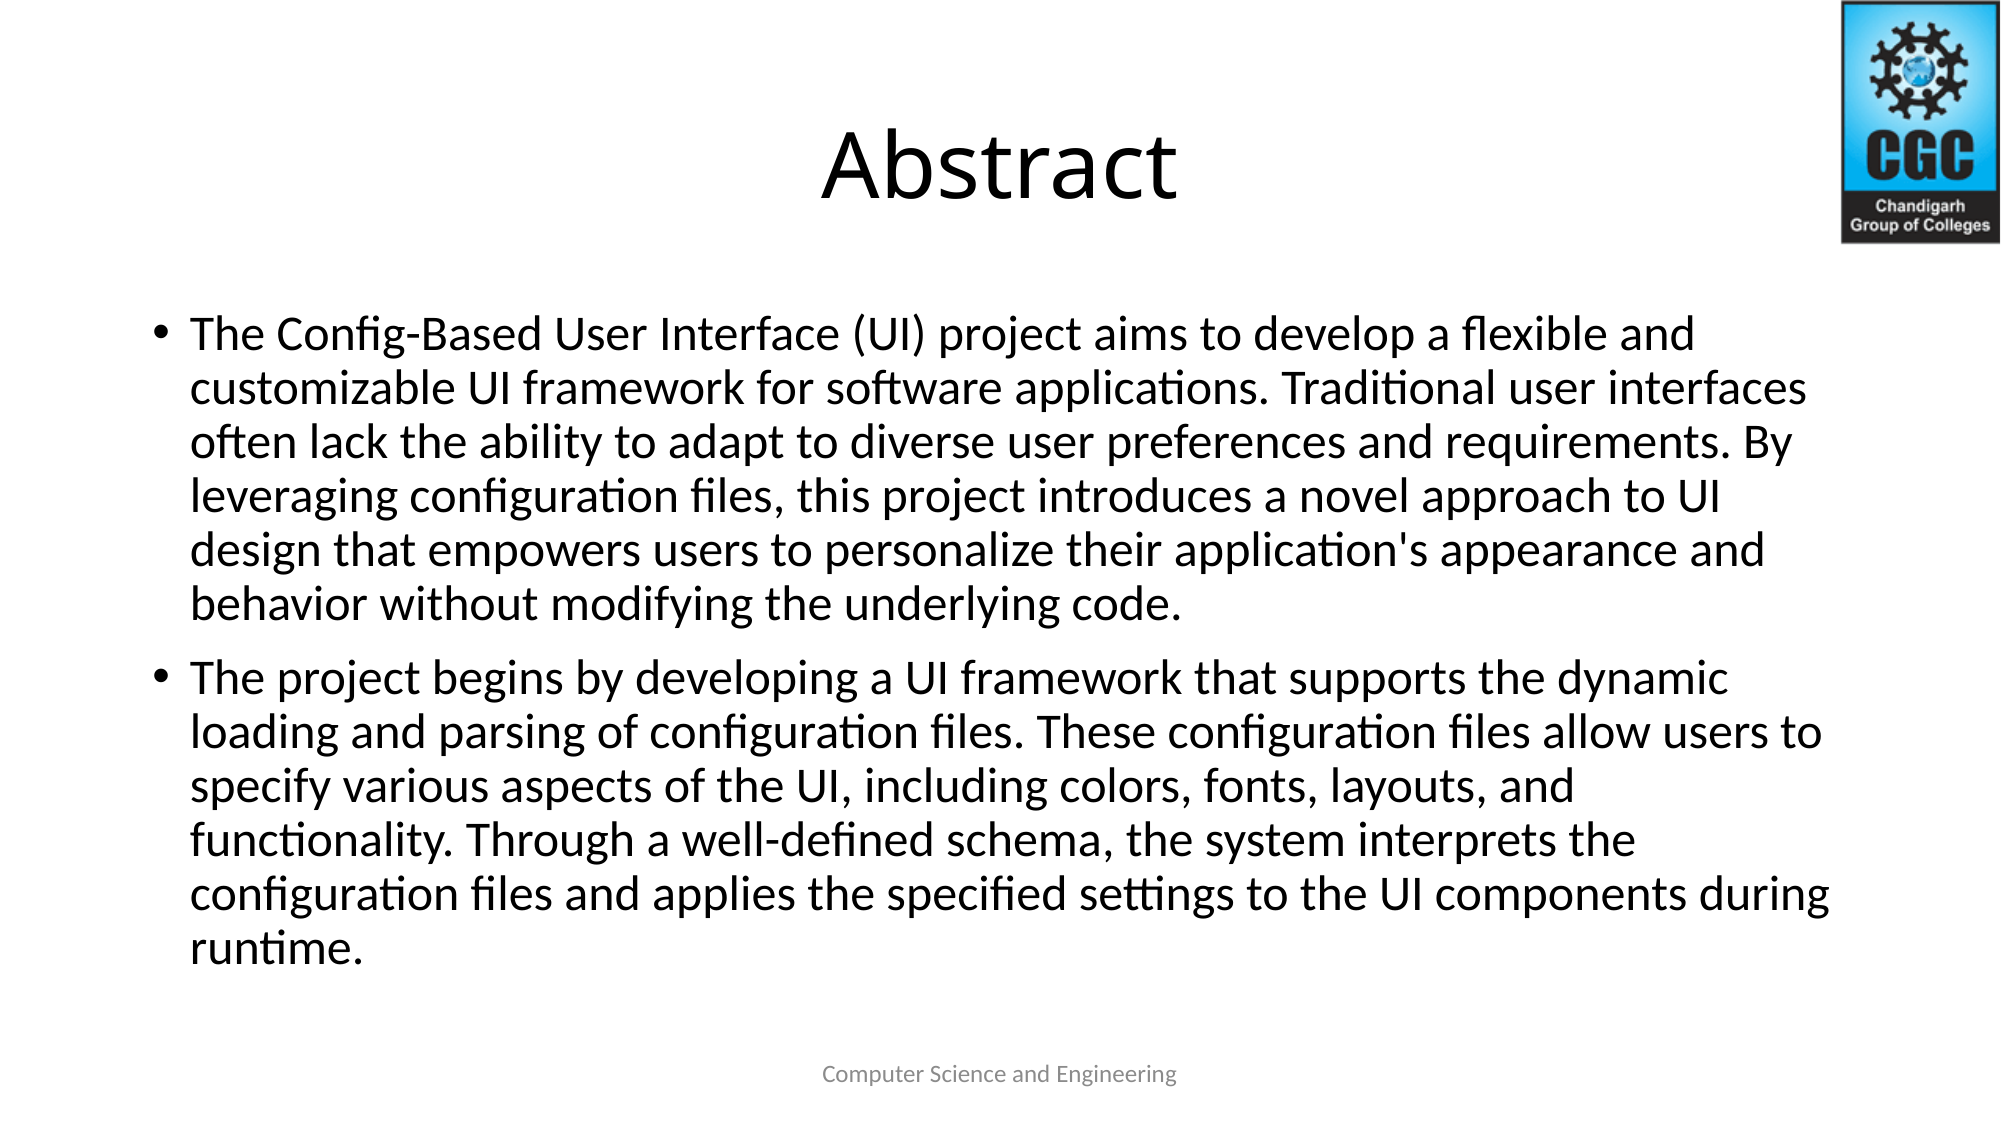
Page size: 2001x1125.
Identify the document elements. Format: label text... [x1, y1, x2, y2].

title Abstract [137, 59, 1863, 278]
list The Config-Based User Interface (UI) project aims to develop a flexible and customizable UI framework for software applications. Traditional user interfaces often lack the ability to adapt to diverse user preferences and requirements. By leveraging configuration files, this project introduces a novel approach to UI design that empowers users to personalize their application's appearance and behavior without modifying the underlying code. The project begins by developing a UI framework that supports the dynamic loading and parsing of configuration files. These configuration files allow users to specify various aspects of the UI, including colors, fonts, layouts, and functionality. Through a well-defined schema, the system interprets the configuration files and applies the specified settings to the UI components during runtime. [137, 299, 1863, 1014]
footer Computer Science and Engineering [662, 1042, 1338, 1103]
picture [1716, 0, 2001, 285]
